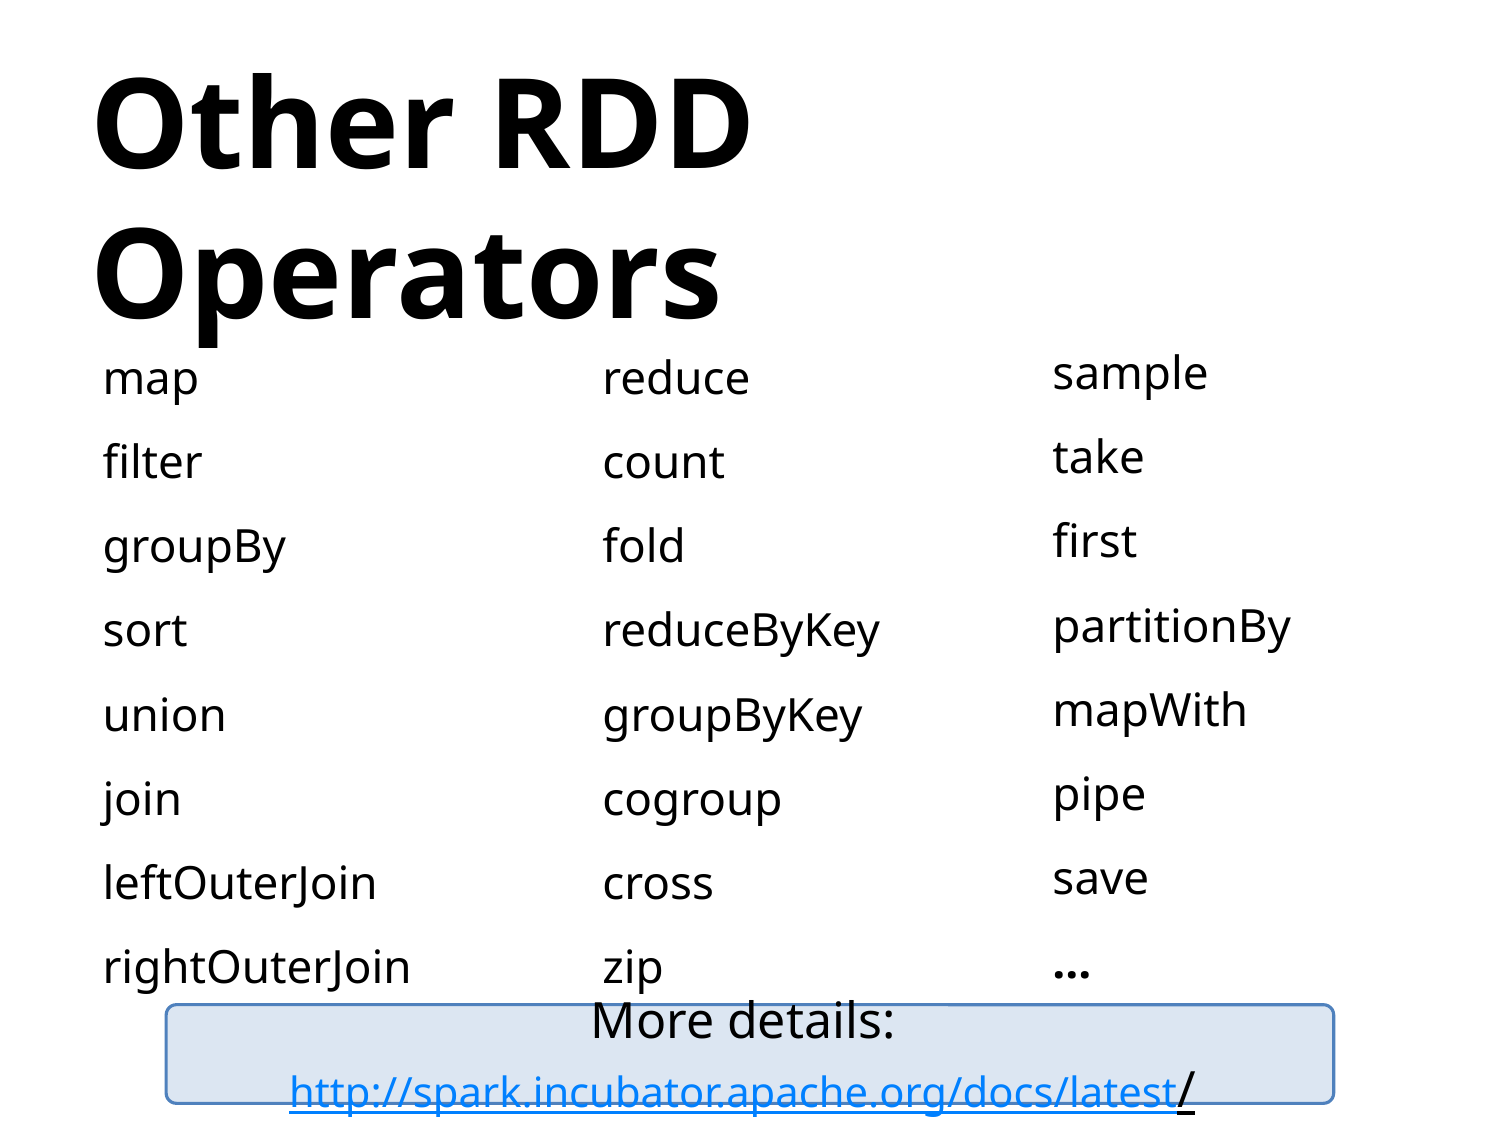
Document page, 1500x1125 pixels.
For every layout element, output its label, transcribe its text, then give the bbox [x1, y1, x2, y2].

title Other RDD Operators [74, 99, 1426, 288]
text_box More details: http://spark.incubator.apache.org/docs/latest/ [164, 1002, 1336, 1106]
list map filter groupBy sort union join leftOuterJoin rightOuterJoin [87, 340, 587, 1034]
text_box sample take first partitionBy mapWith pipe save ... [1037, 336, 1488, 1029]
list reduce count fold reduceByKey groupByKey cogroup cross zip [587, 340, 1037, 1002]
